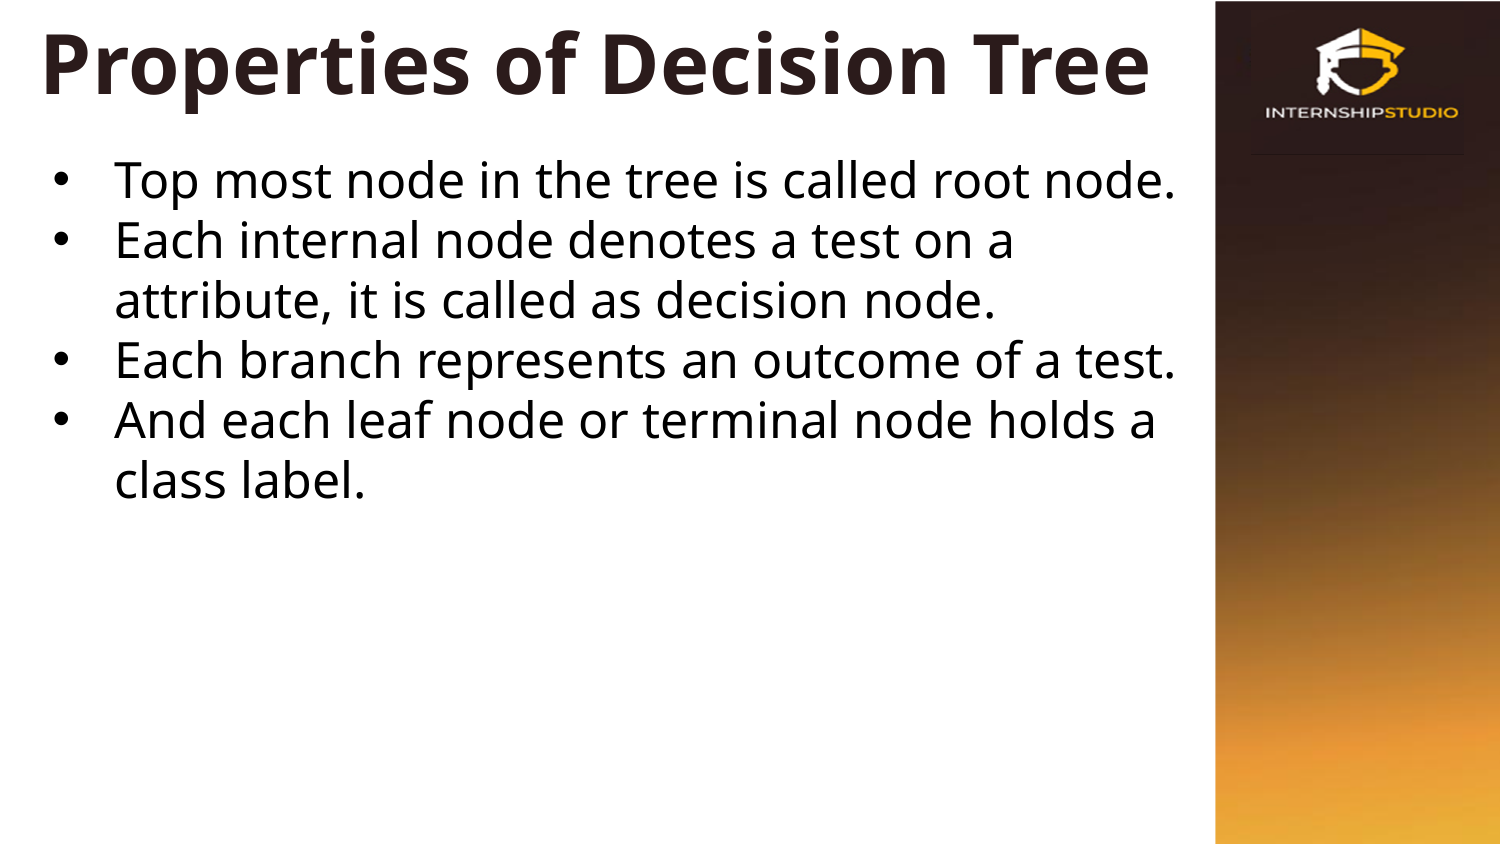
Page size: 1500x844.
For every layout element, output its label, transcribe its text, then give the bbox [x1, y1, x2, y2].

list Top most node in the tree is called root node. Each internal node denotes a test on a attribute, it is called as decision node. Each branch represents an outcome of a test. And each leaf node or terminal node holds a class label. [24, 140, 1213, 698]
title Properties of Decision Tree [24, 9, 1213, 113]
picture [1215, 2, 1500, 844]
